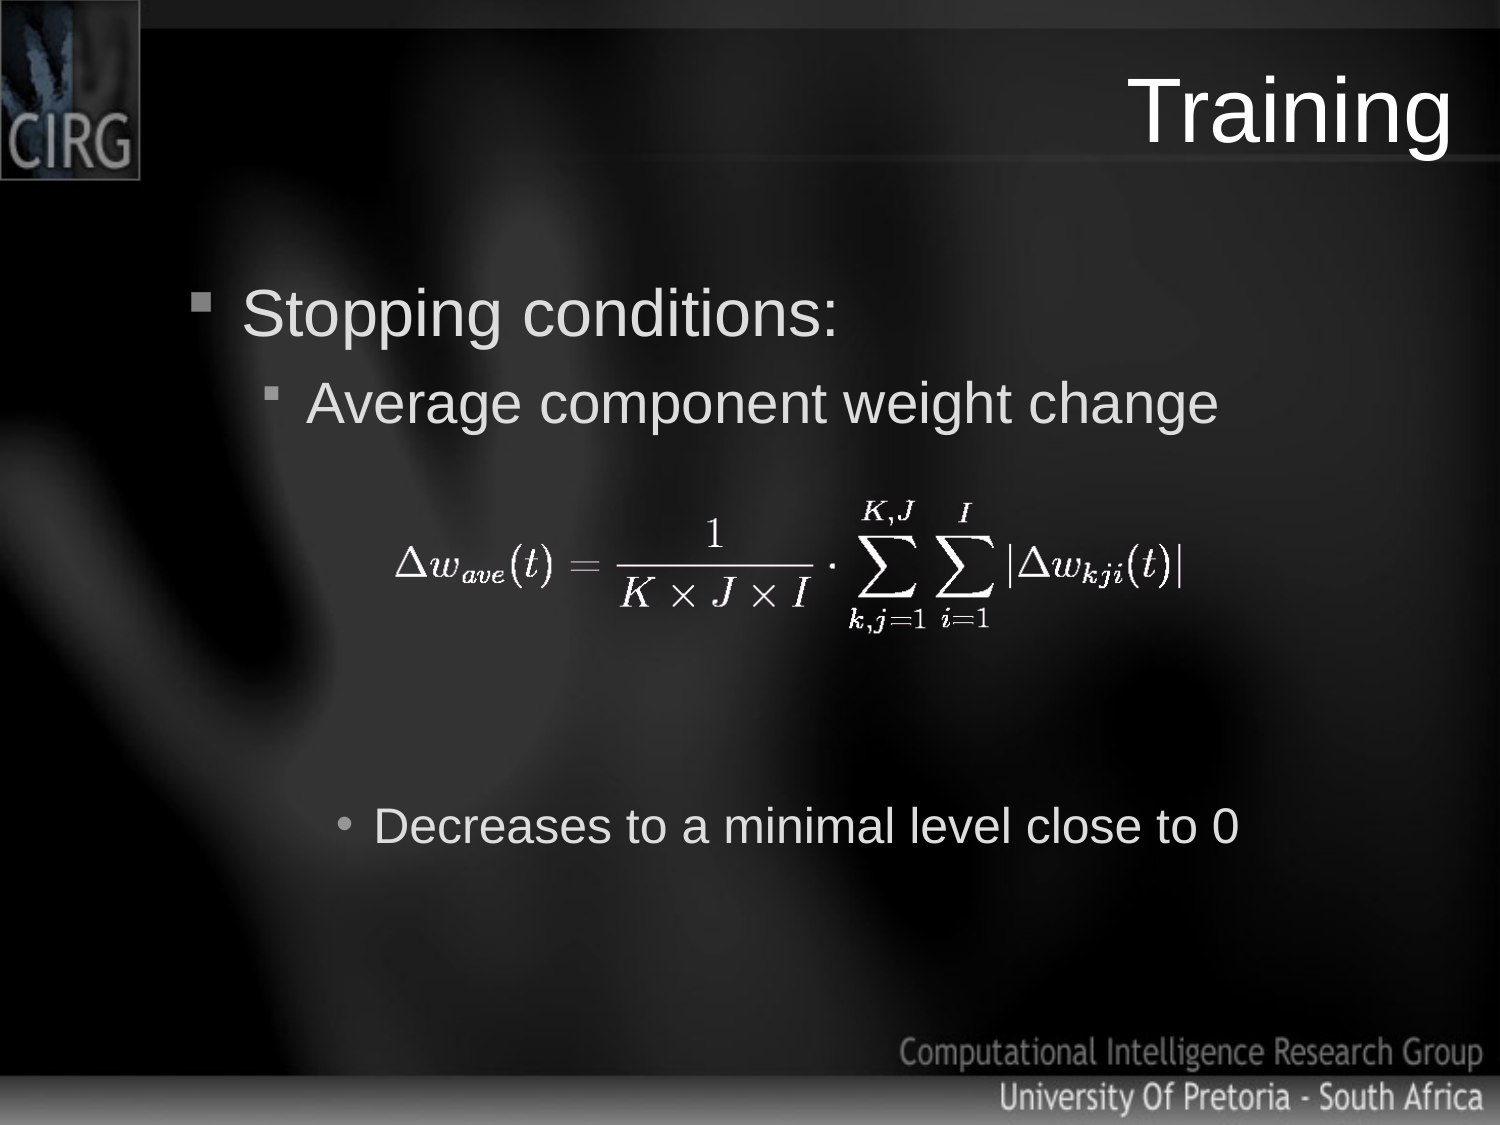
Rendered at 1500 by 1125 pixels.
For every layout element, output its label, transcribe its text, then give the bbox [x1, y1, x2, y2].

title Training [171, 31, 1470, 182]
picture [0, 0, 1500, 1125]
list Stopping conditions: Average component weight change Decreases to a minimal level close to 0 [171, 262, 1470, 1004]
